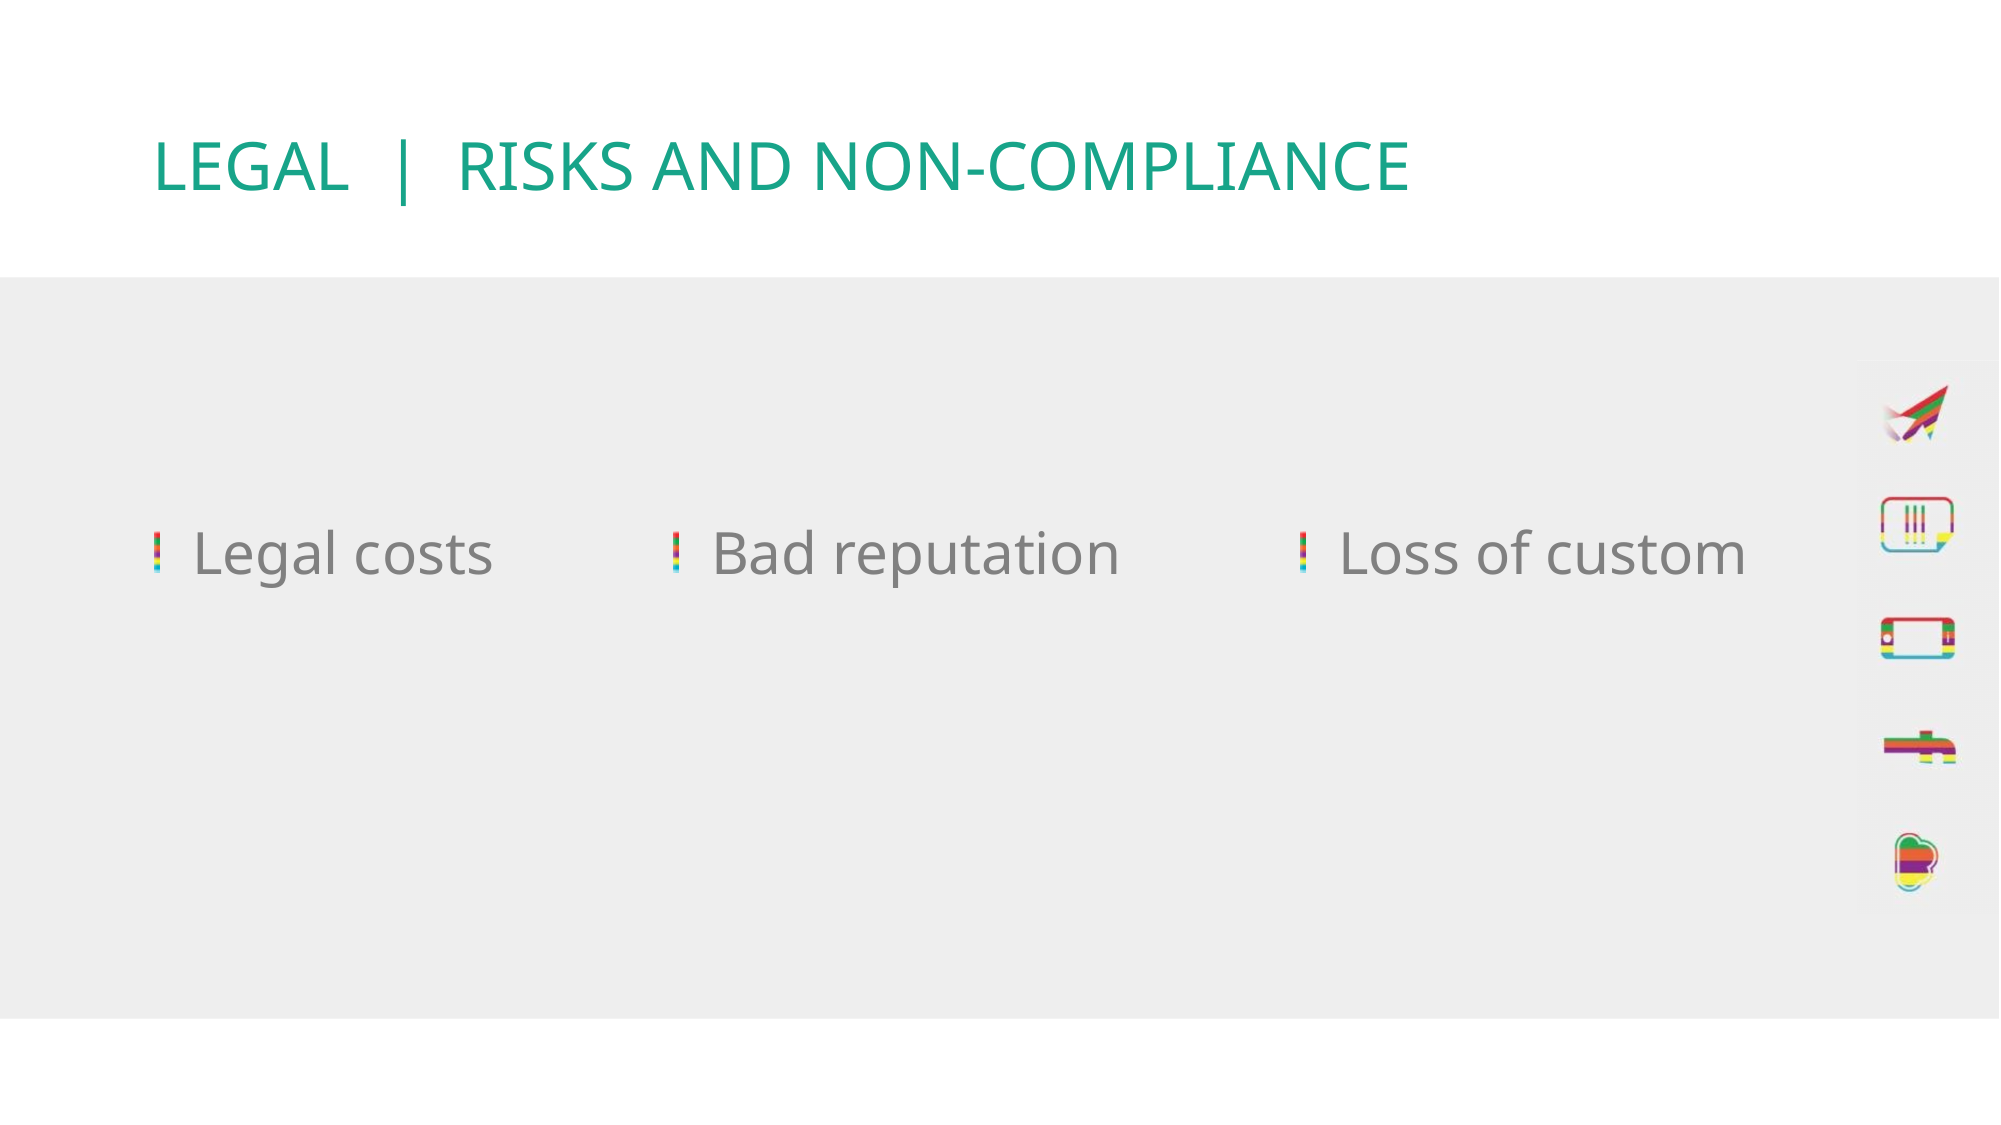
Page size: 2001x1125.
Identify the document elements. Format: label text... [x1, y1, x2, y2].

text_box Loss of custom [1286, 516, 1834, 698]
picture [1300, 531, 1306, 573]
text_box Bad reputation [687, 516, 1207, 698]
text_box Legal costs [139, 516, 687, 698]
picture [1857, 361, 1999, 914]
picture [154, 531, 160, 573]
title LEGAL | RISKS AND NON-COMPLIANCE [137, 59, 1863, 278]
